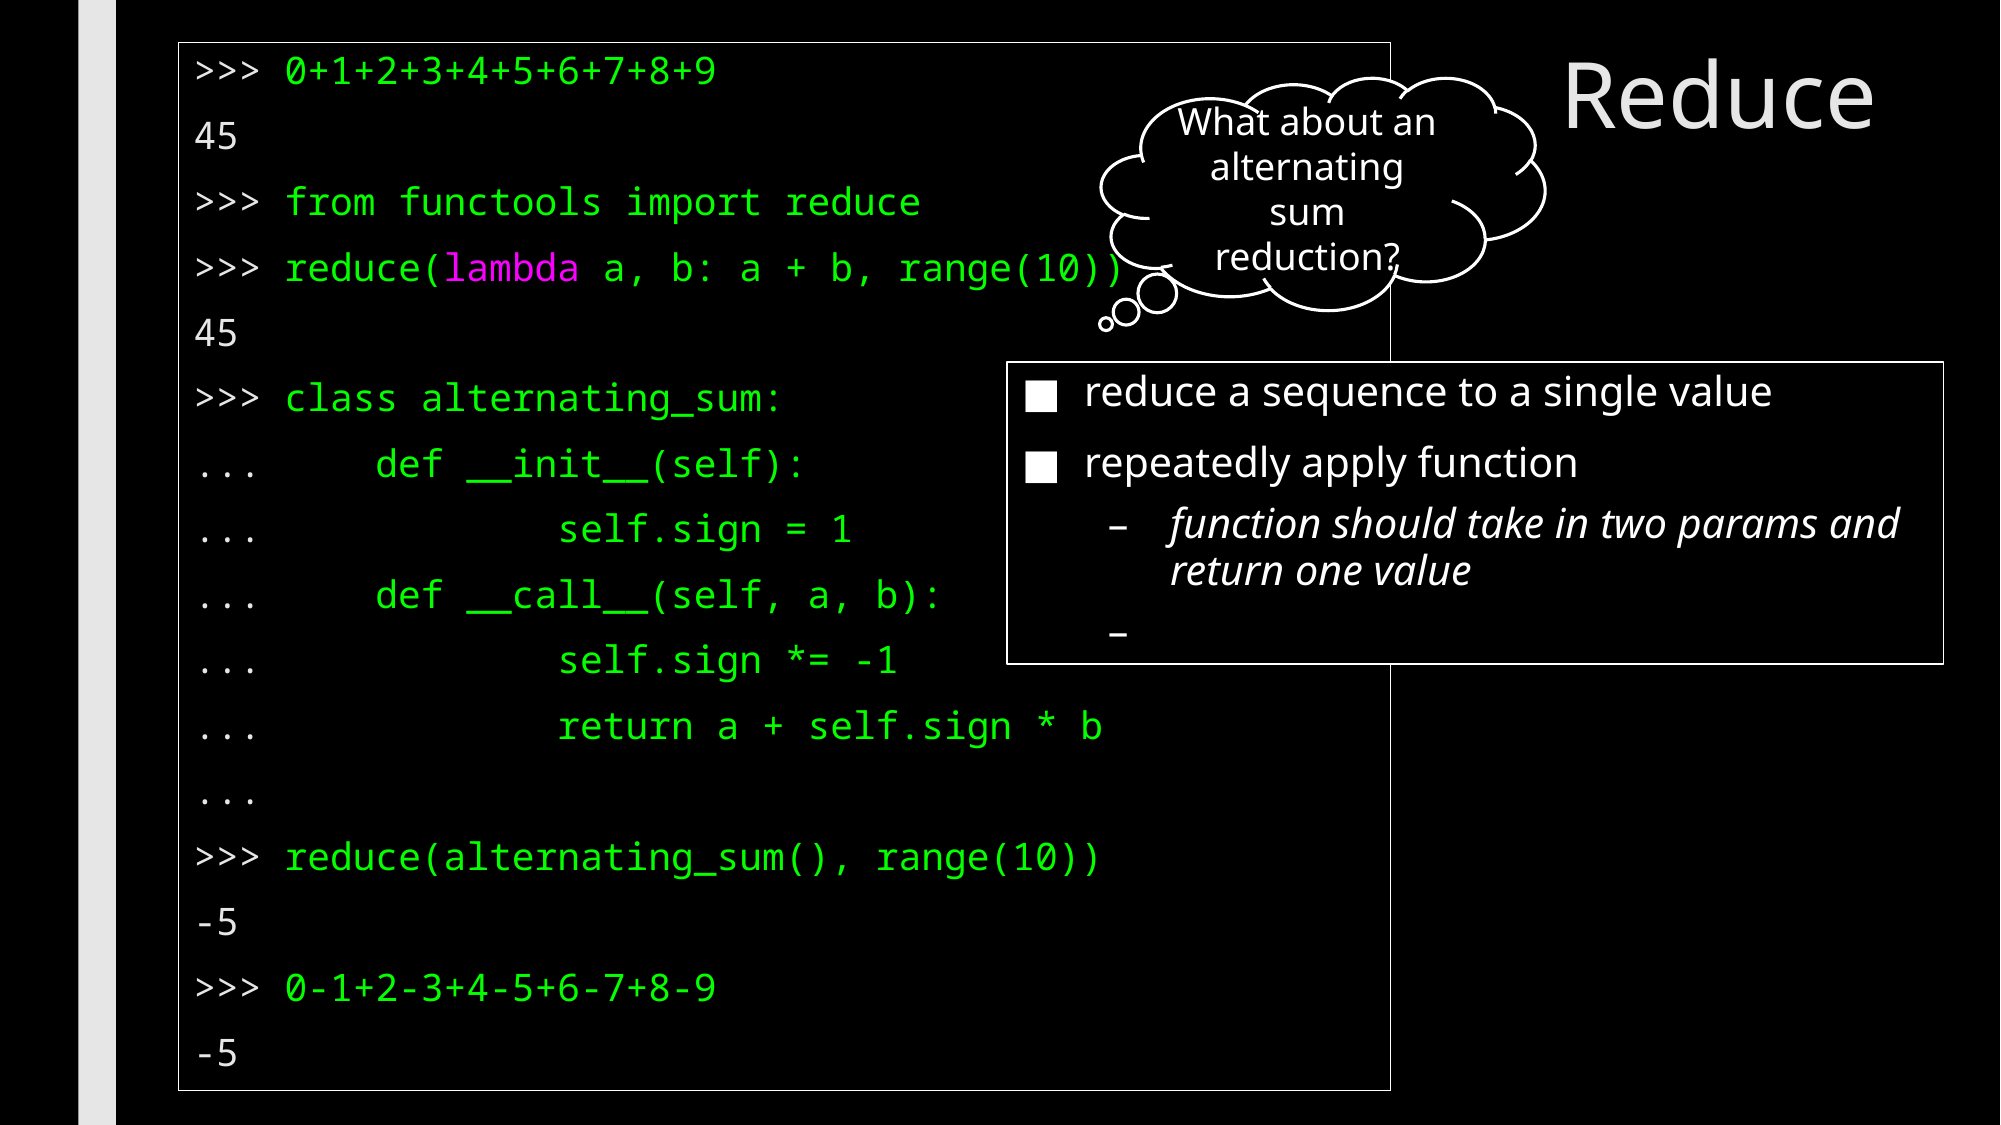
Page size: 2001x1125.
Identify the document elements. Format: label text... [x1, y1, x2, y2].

title Reduce [1545, 42, 1944, 194]
text_box >>> 0+1+2+3+4+5+6+7+8+9 45 >>> from functools import reduce >>> reduce(lambda a, b: a + b, range(10)) 45 >>> class alternating_sum: ... def __init__(self): ... self.sign = 1 ... def __call__(self, a, b): ... self.sign *= -1 ... return a + self.sign * b ... >>> reduce(alternating_sum(), range(10)) -5 >>> 0-1+2-3+4-5+6-7+8-9 -5 [178, 42, 1391, 1091]
text_box What about an alternating sum reduction? [1098, 76, 1547, 333]
